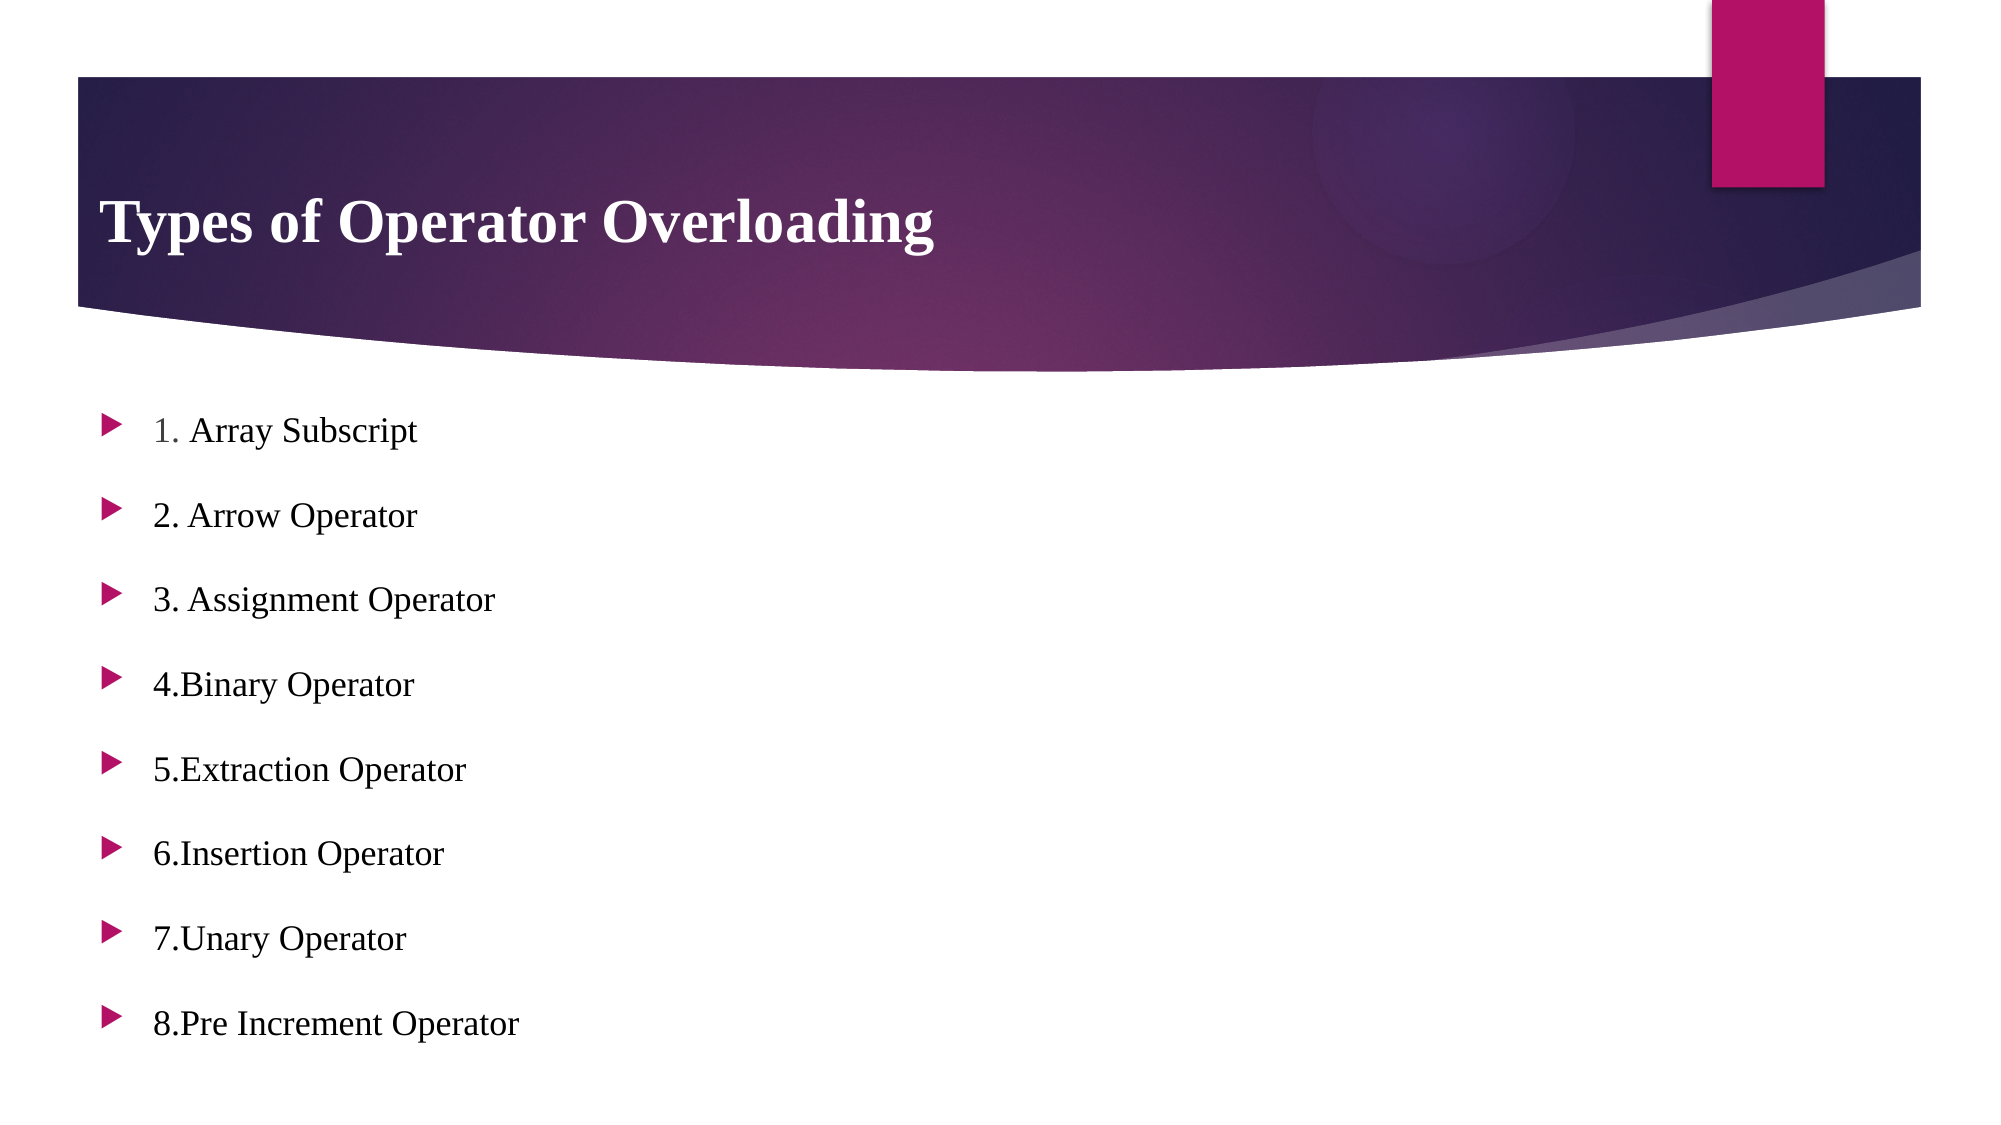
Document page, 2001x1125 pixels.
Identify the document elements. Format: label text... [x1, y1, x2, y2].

list 1. Array Subscript 2. Arrow Operator 3. Assignment Operator 4.Binary Operator 5.Extraction Operator 6.Insertion Operator 7.Unary Operator 8.Pre Increment Operator [84, 377, 1915, 1052]
title Types of Operator Overloading [84, 159, 1627, 276]
